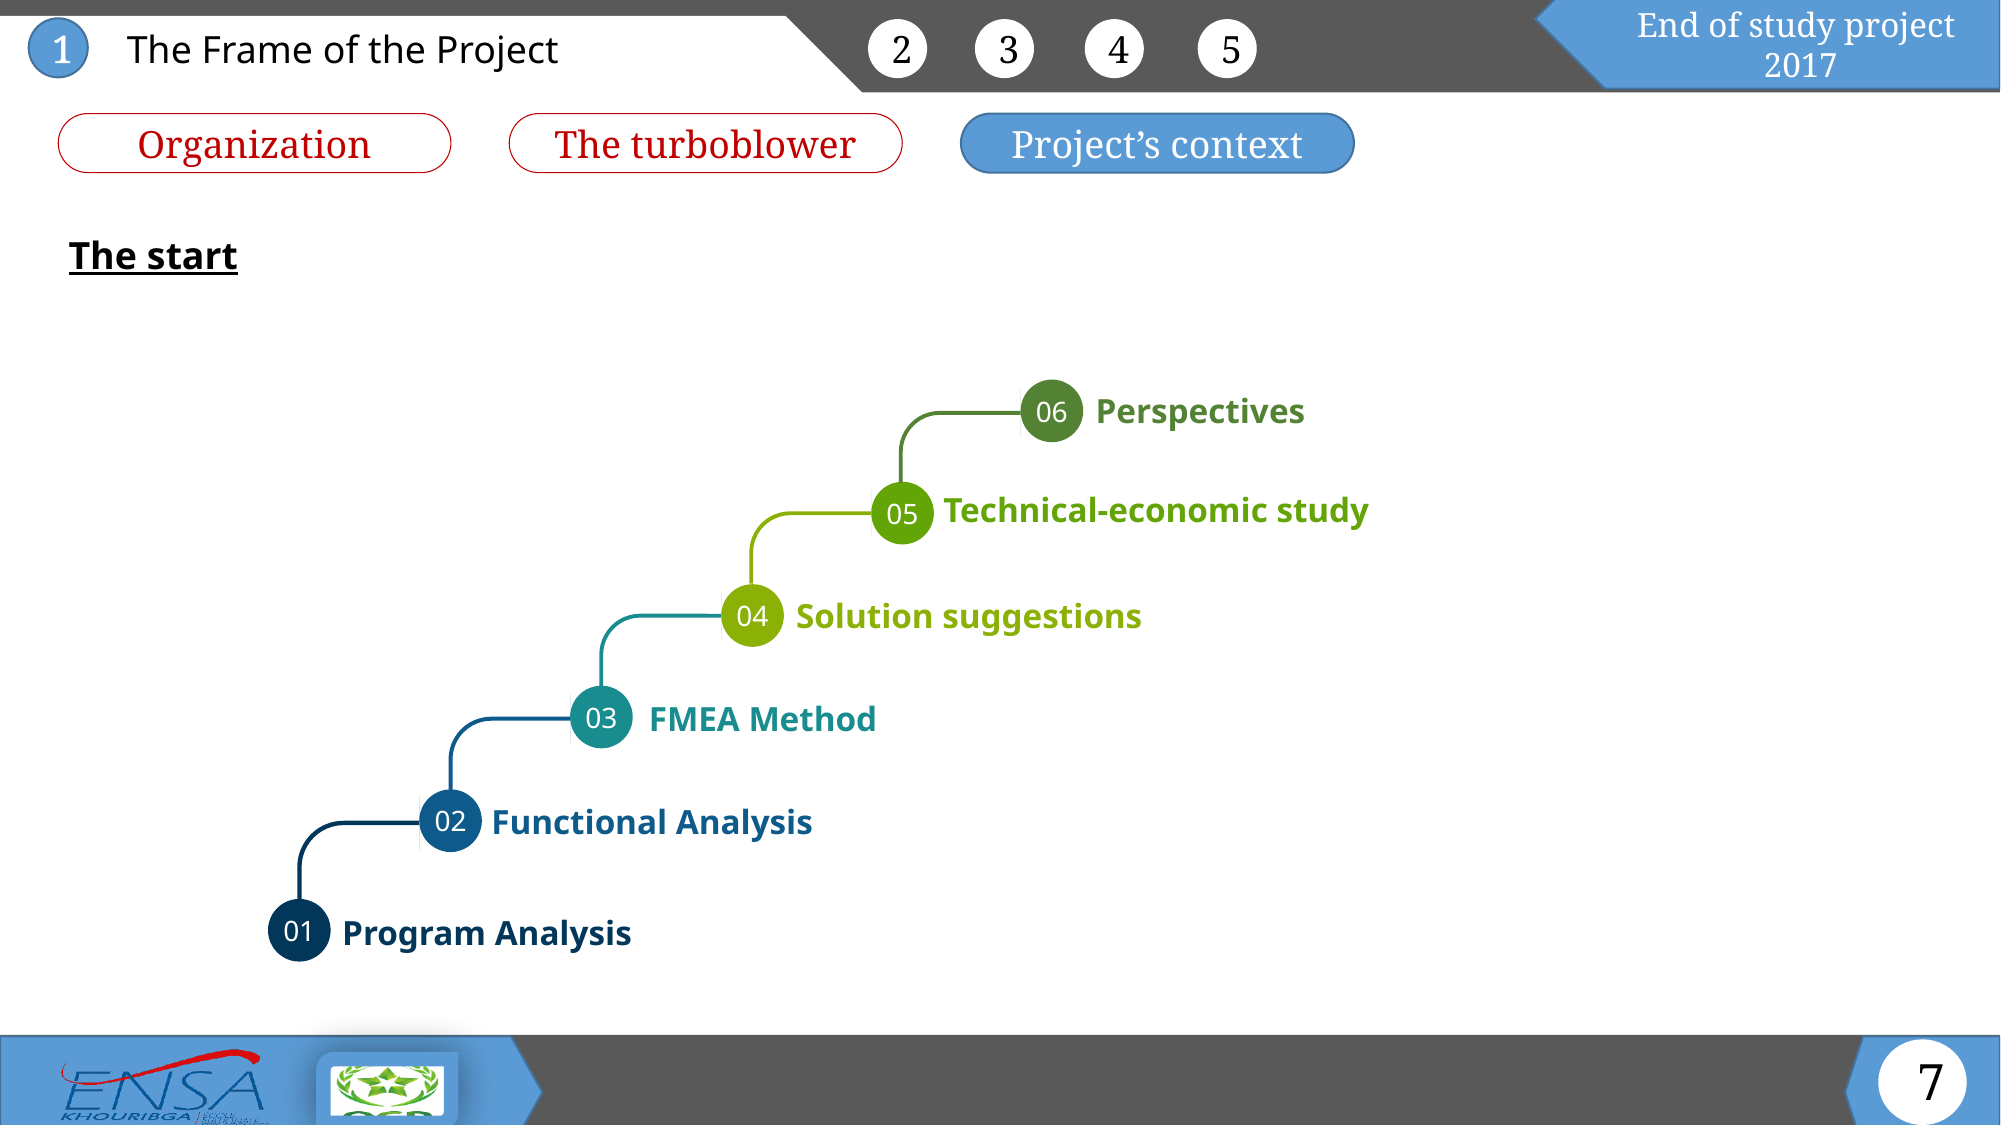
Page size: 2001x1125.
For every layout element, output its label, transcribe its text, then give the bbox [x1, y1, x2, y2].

text_box [898, 389, 1021, 484]
text_box 03 [570, 685, 633, 749]
text_box [599, 613, 721, 687]
text_box [297, 820, 419, 903]
text_box The start [53, 224, 899, 285]
picture [331, 1067, 443, 1115]
text_box 06 [1021, 379, 1084, 443]
text_box 01 [267, 899, 331, 962]
text_box 05 [871, 481, 934, 545]
text_box Perspectives [1095, 390, 1814, 431]
text_box Solution suggestions [796, 594, 1395, 635]
text_box FMEA Method [648, 698, 1243, 739]
picture [48, 1047, 272, 1125]
text_box [448, 716, 570, 793]
text_box [749, 511, 871, 584]
text_box 7 [1902, 1042, 1961, 1118]
text_box 04 [721, 584, 784, 647]
text_box Functional Analysis [491, 801, 1048, 842]
text_box Program Analysis [342, 912, 750, 953]
text_box Technical-economic study [943, 489, 1503, 530]
text_box 02 [419, 789, 482, 853]
